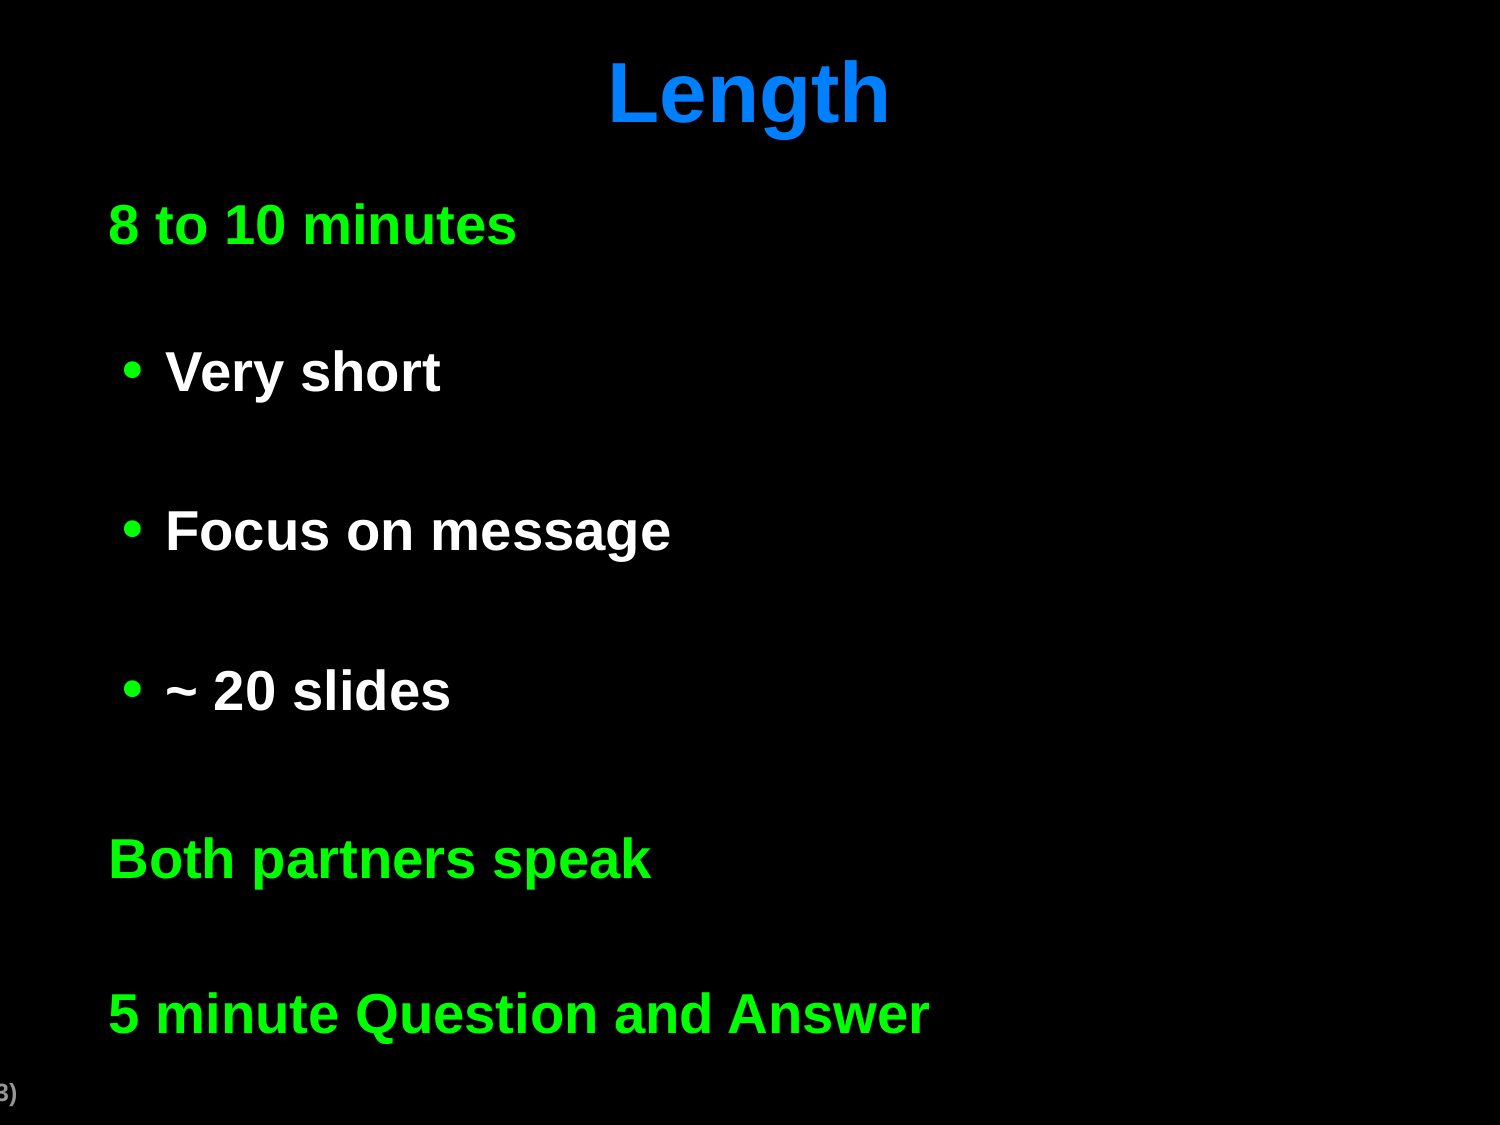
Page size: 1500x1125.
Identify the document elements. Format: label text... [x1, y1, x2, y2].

title Length [0, 24, 1500, 166]
list 8 to 10 minutes Very short Focus on message ~ 20 slides Both partners speak 5 minute Question and Answer [60, 185, 1452, 1037]
